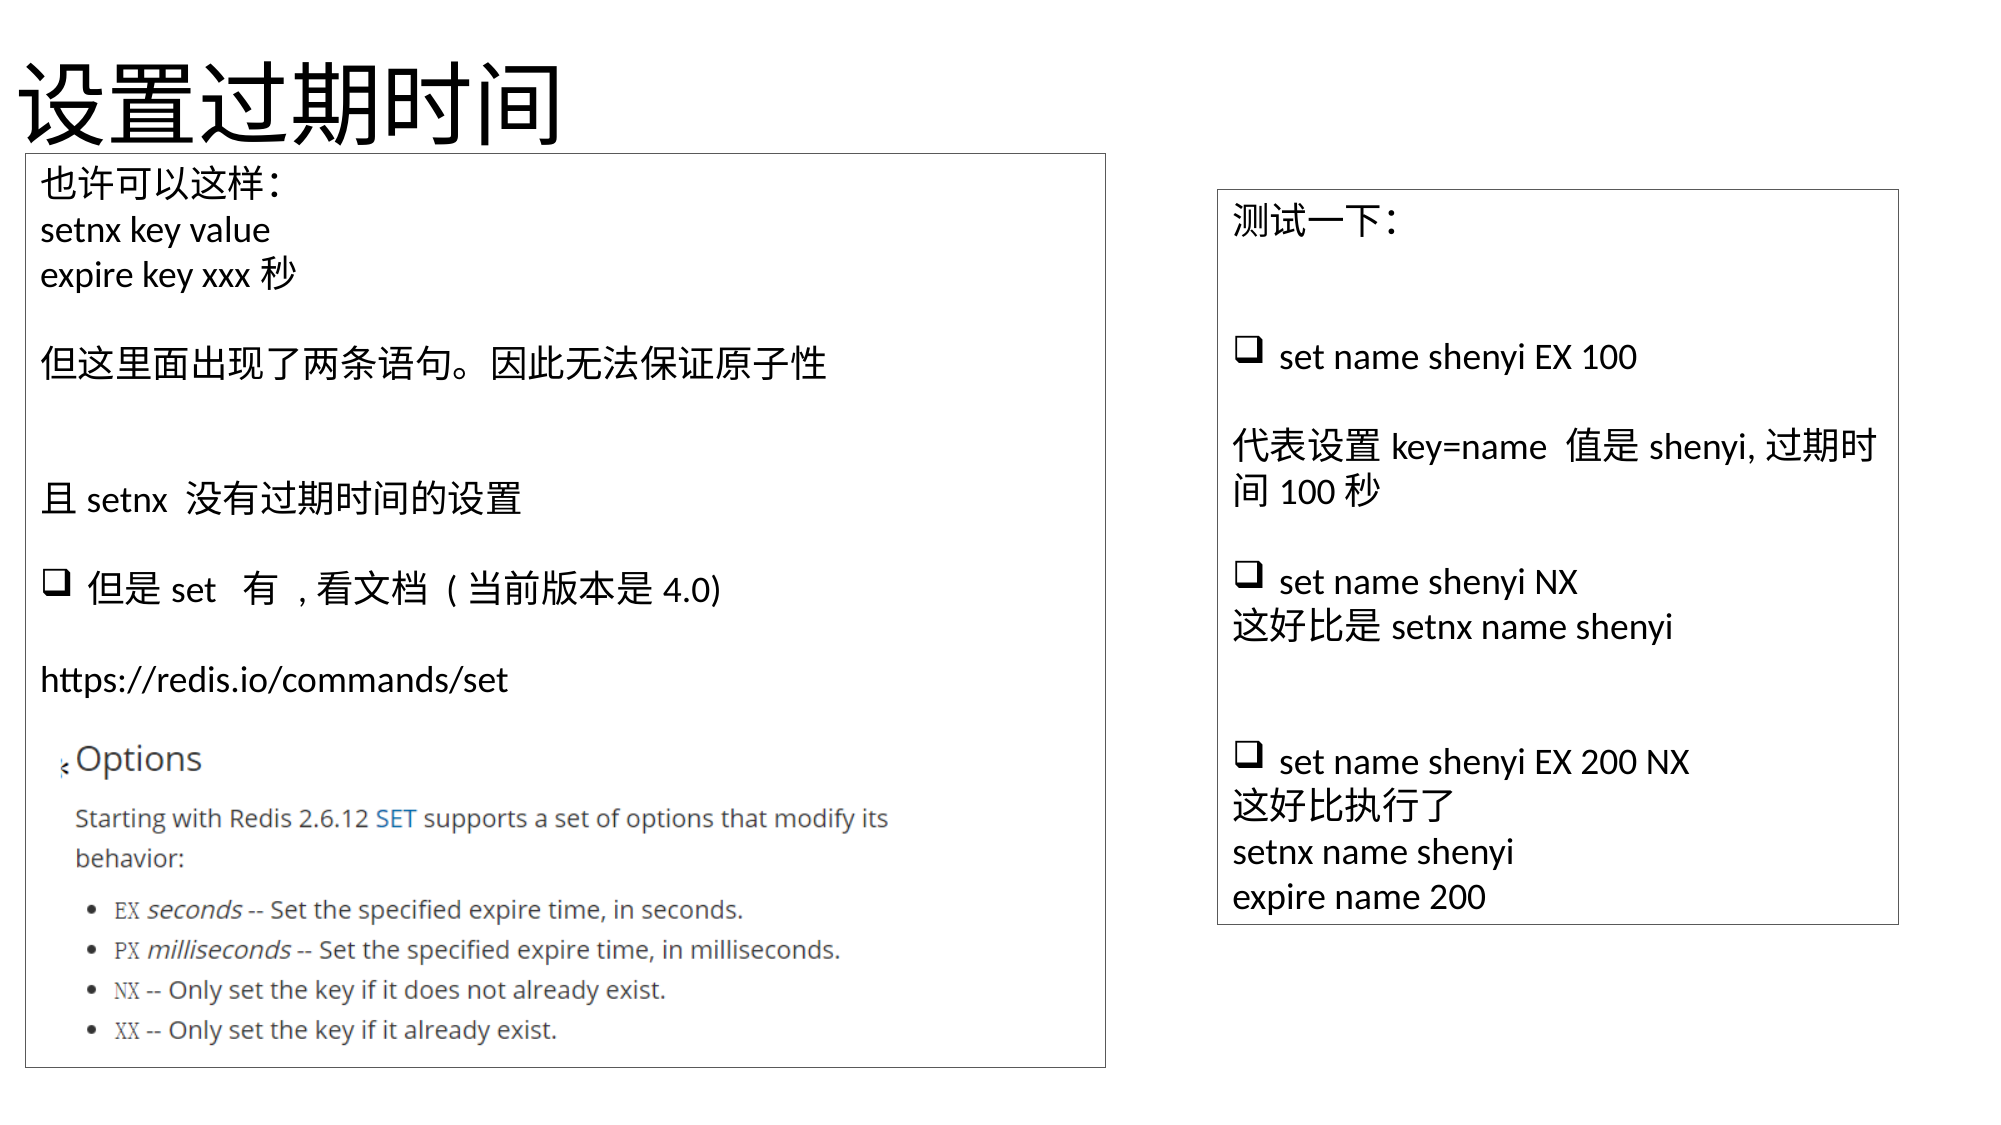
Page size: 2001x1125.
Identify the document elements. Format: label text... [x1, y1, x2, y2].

picture [41, 731, 908, 1049]
title 设置过期时间 [0, 0, 1725, 218]
text_box 也许可以这样： setnx key value expire key xxx秒 但这里面出现了两条语句。因此无法保证原子性 且setnx 没有过期时间的设置 但是set 有 ,看文档 (当前版本是4.0) https://redis.io/commands/set [25, 153, 1106, 1068]
text_box 测试一下： set name shenyi EX 100 代表设置key=name 值是shenyi,过期时间100秒 set name shenyi NX 这好比是setnx name shenyi set name shenyi EX 200 NX 这好比执行了 setnx name shenyi expire name 200 [1217, 189, 1899, 925]
